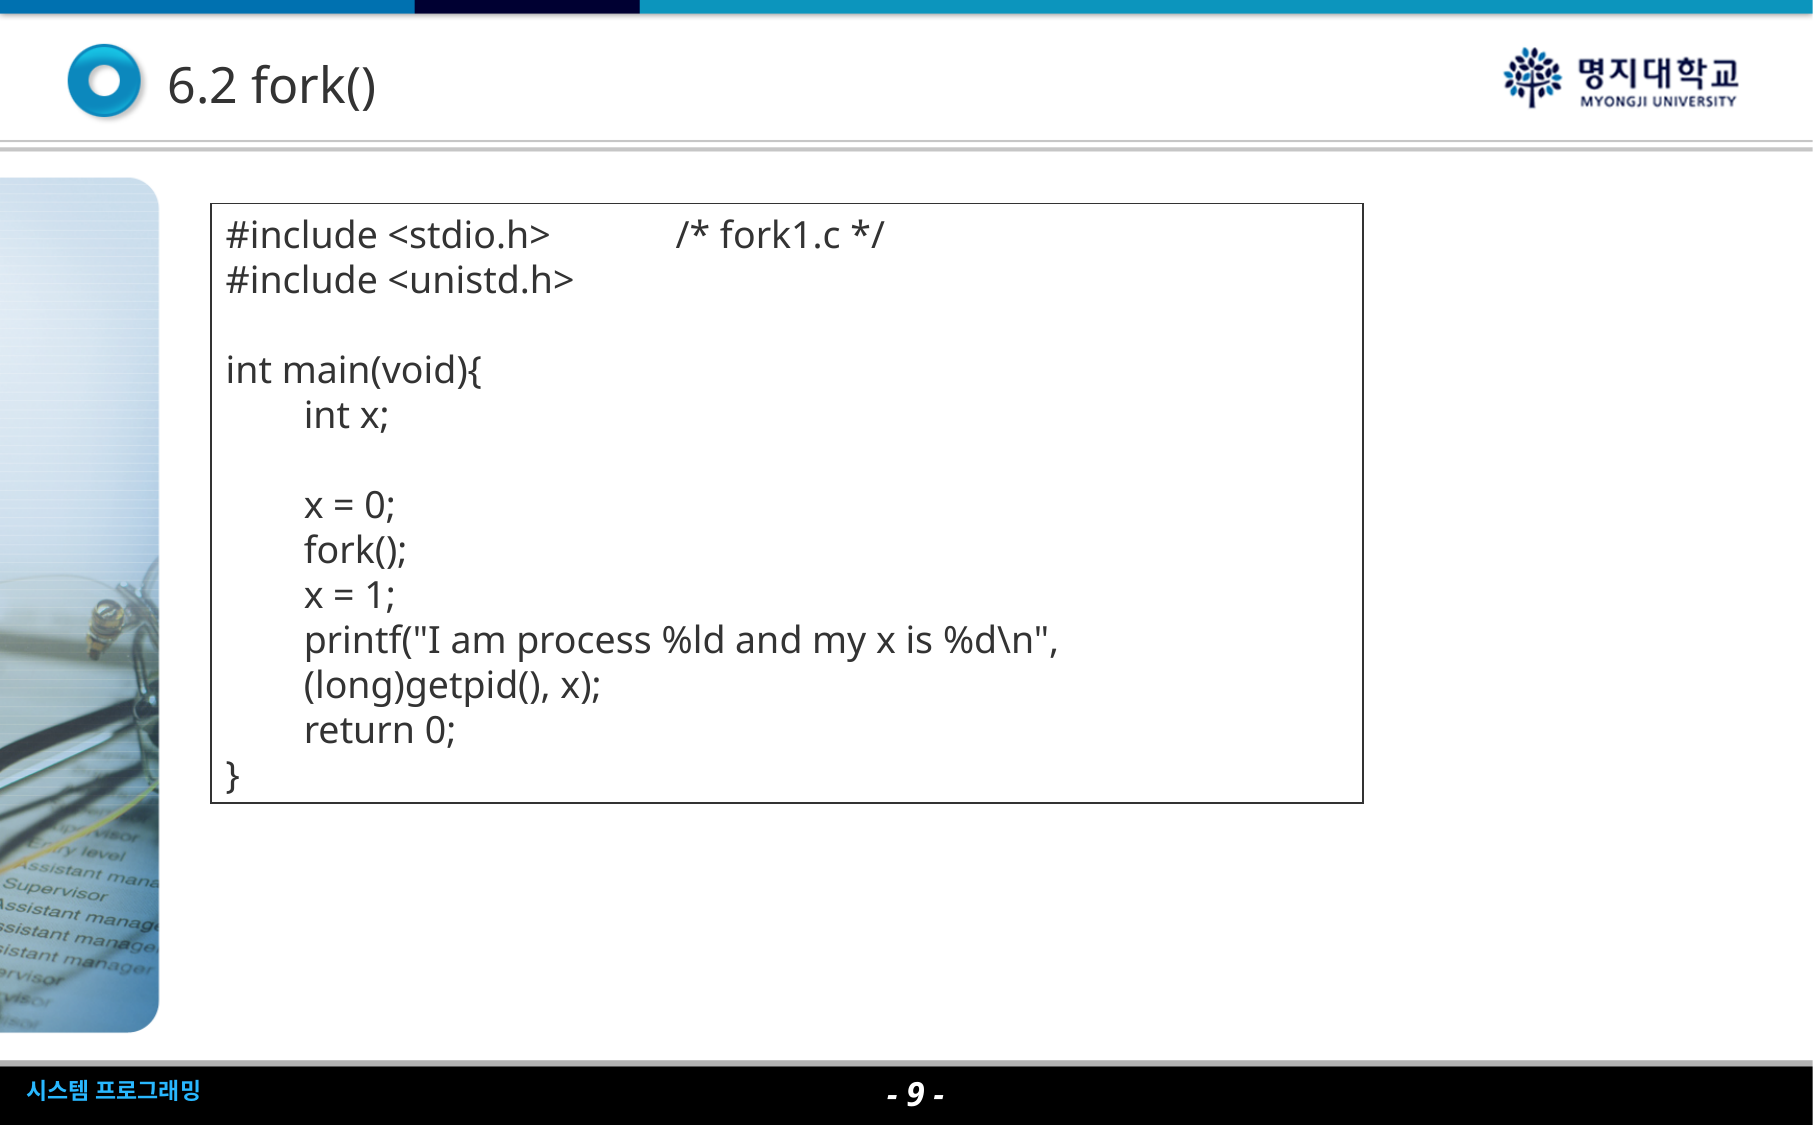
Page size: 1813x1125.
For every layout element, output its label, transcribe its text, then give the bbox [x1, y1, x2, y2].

picture [0, 0, 1813, 1125]
text_box 6.2 fork() [150, 38, 1797, 129]
text_box #include <stdio.h> /* fork1.c */ #include <unistd.h> int main(void){ int x; x = 0; fork(); x = 1; printf("I am process %ld and my x is %d\n", (long)getpid(), x); return 0; } [210, 203, 1363, 804]
text_box - <숫자> - [819, 1065, 1012, 1125]
